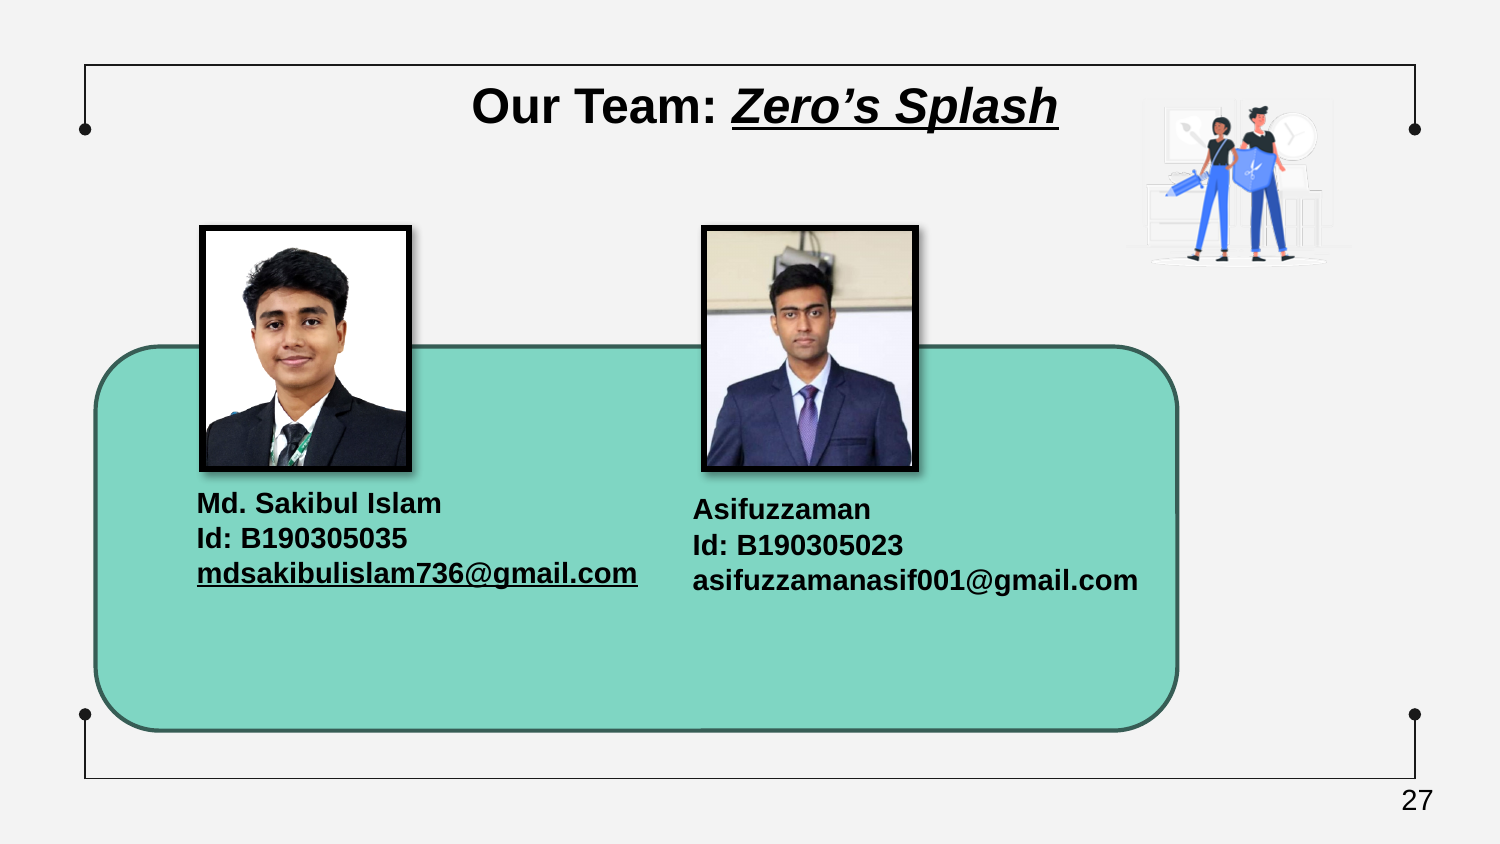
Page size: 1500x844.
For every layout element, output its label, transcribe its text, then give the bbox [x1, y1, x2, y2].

text_box 27 [1386, 774, 1450, 824]
text_box Md. Sakibul Islam Id: B190305035 mdsakibulislam736@gmail.com [181, 477, 707, 597]
text_box [93, 344, 1180, 733]
picture [205, 230, 406, 467]
text_box Our Team: Zero’s Splash [456, 66, 1129, 142]
picture [706, 230, 913, 467]
picture [1125, 94, 1352, 279]
text_box Asifuzzaman Id: B190305023 asifuzzamanasif001@gmail.com [677, 483, 1228, 604]
